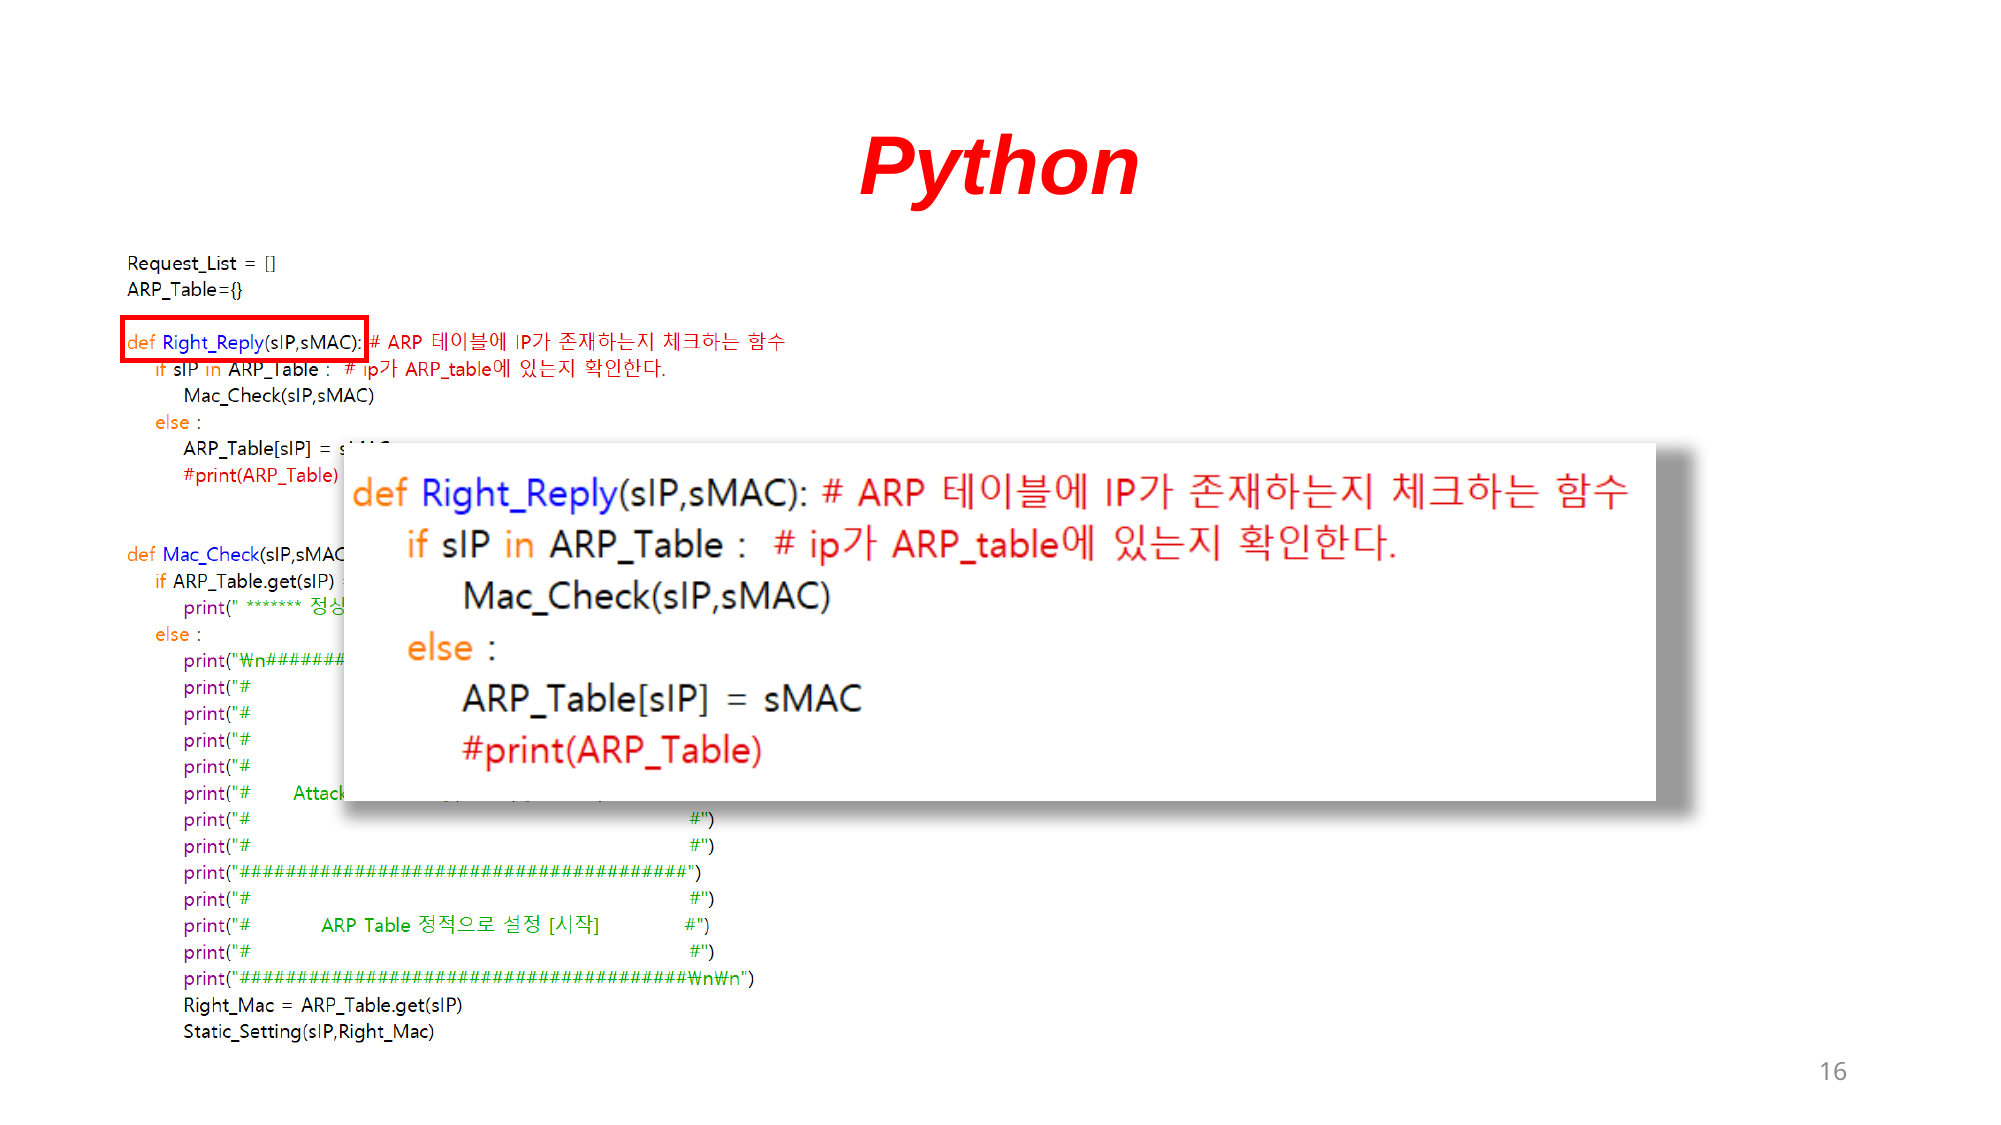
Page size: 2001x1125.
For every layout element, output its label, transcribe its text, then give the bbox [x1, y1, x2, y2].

text_box Python [569, 53, 1431, 219]
picture [122, 249, 1656, 1043]
slide_number 16 [1412, 1042, 1863, 1103]
